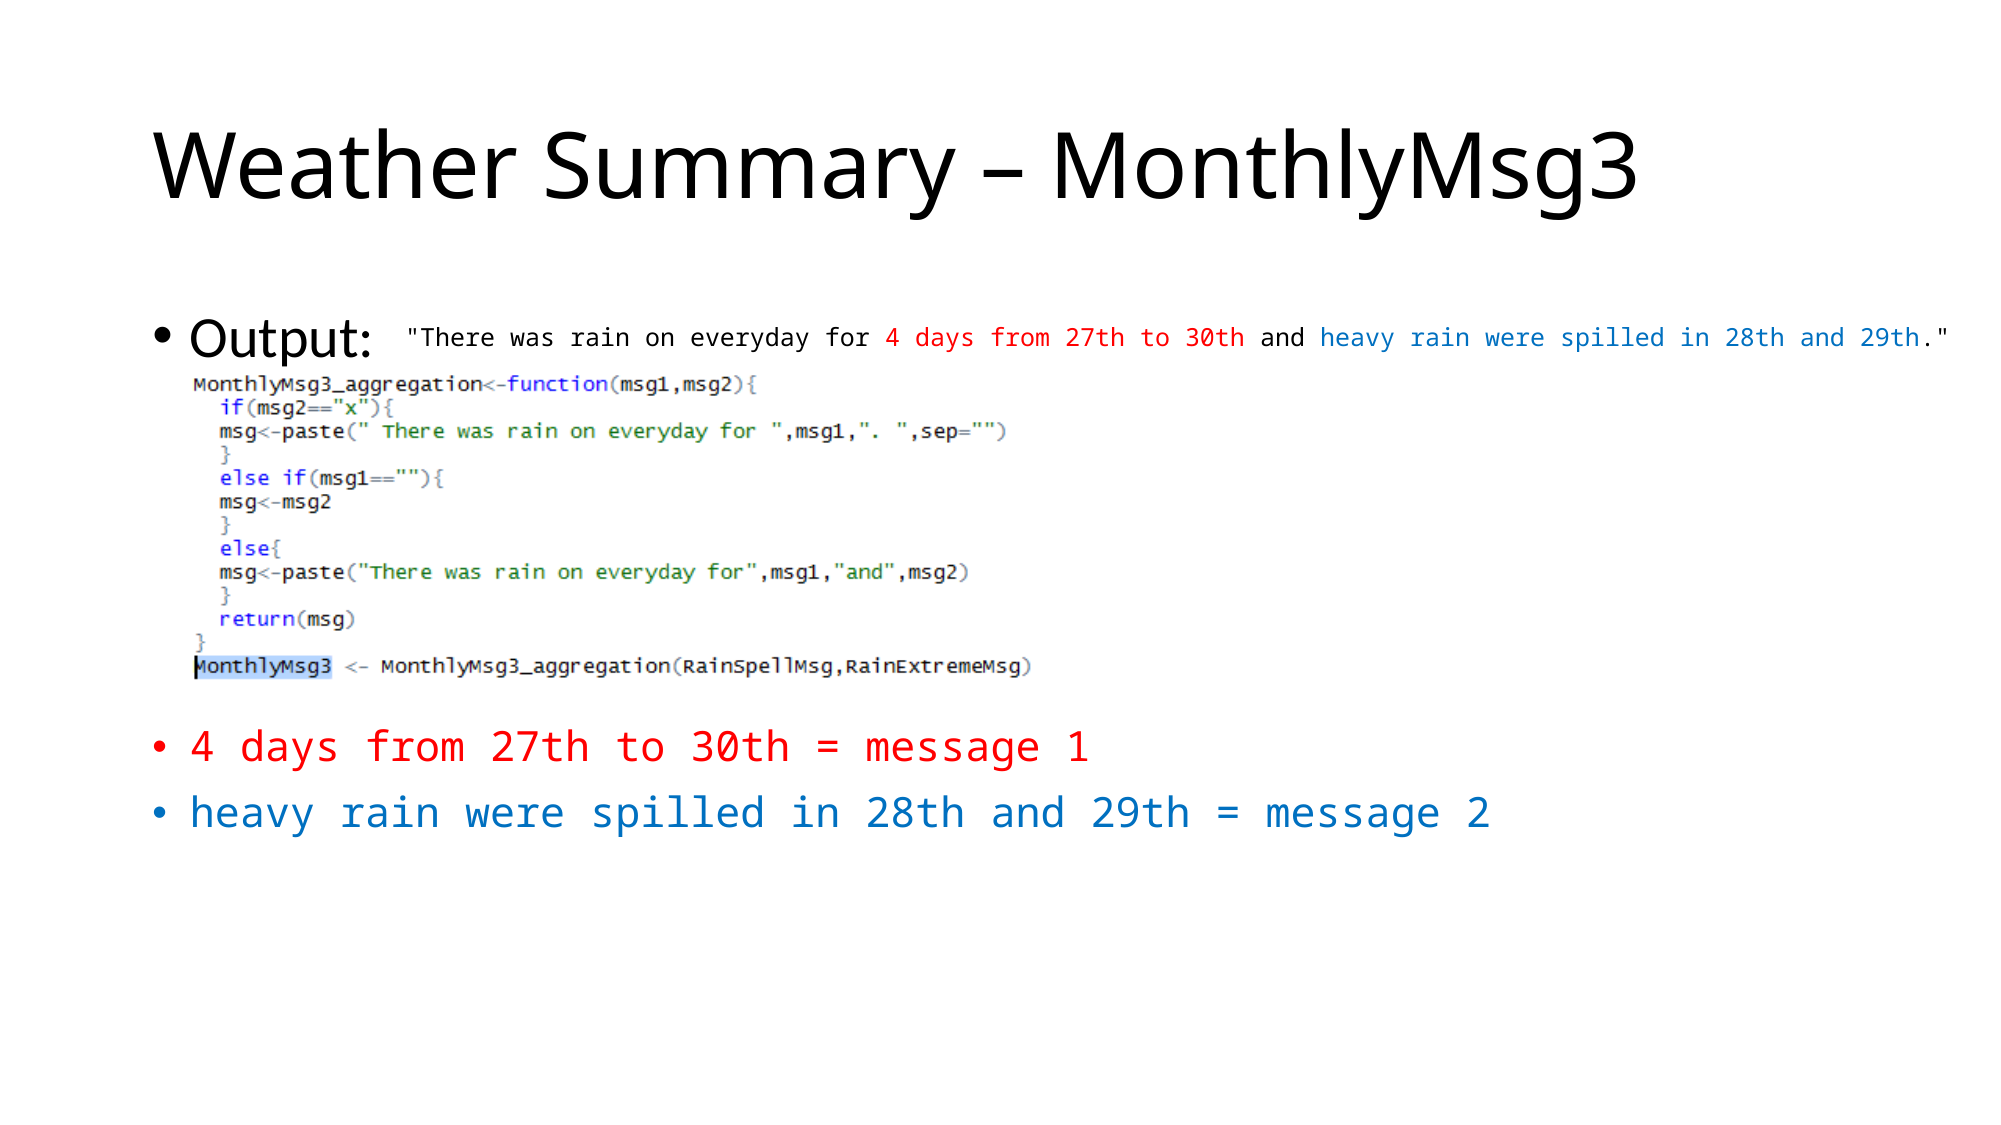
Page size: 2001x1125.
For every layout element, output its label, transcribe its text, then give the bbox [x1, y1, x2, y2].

text_box "There was rain on everyday for 4 days from 27th to 30th and heavy rain were spilled in 28th and 29th." [405, 321, 1966, 352]
picture [190, 374, 1054, 695]
list Output: 4 days from 27th to 30th = message 1 heavy rain were spilled in 28th and 29th = message 2 [137, 299, 1863, 1014]
title Weather Summary – MonthlyMsg3 [137, 59, 1863, 278]
